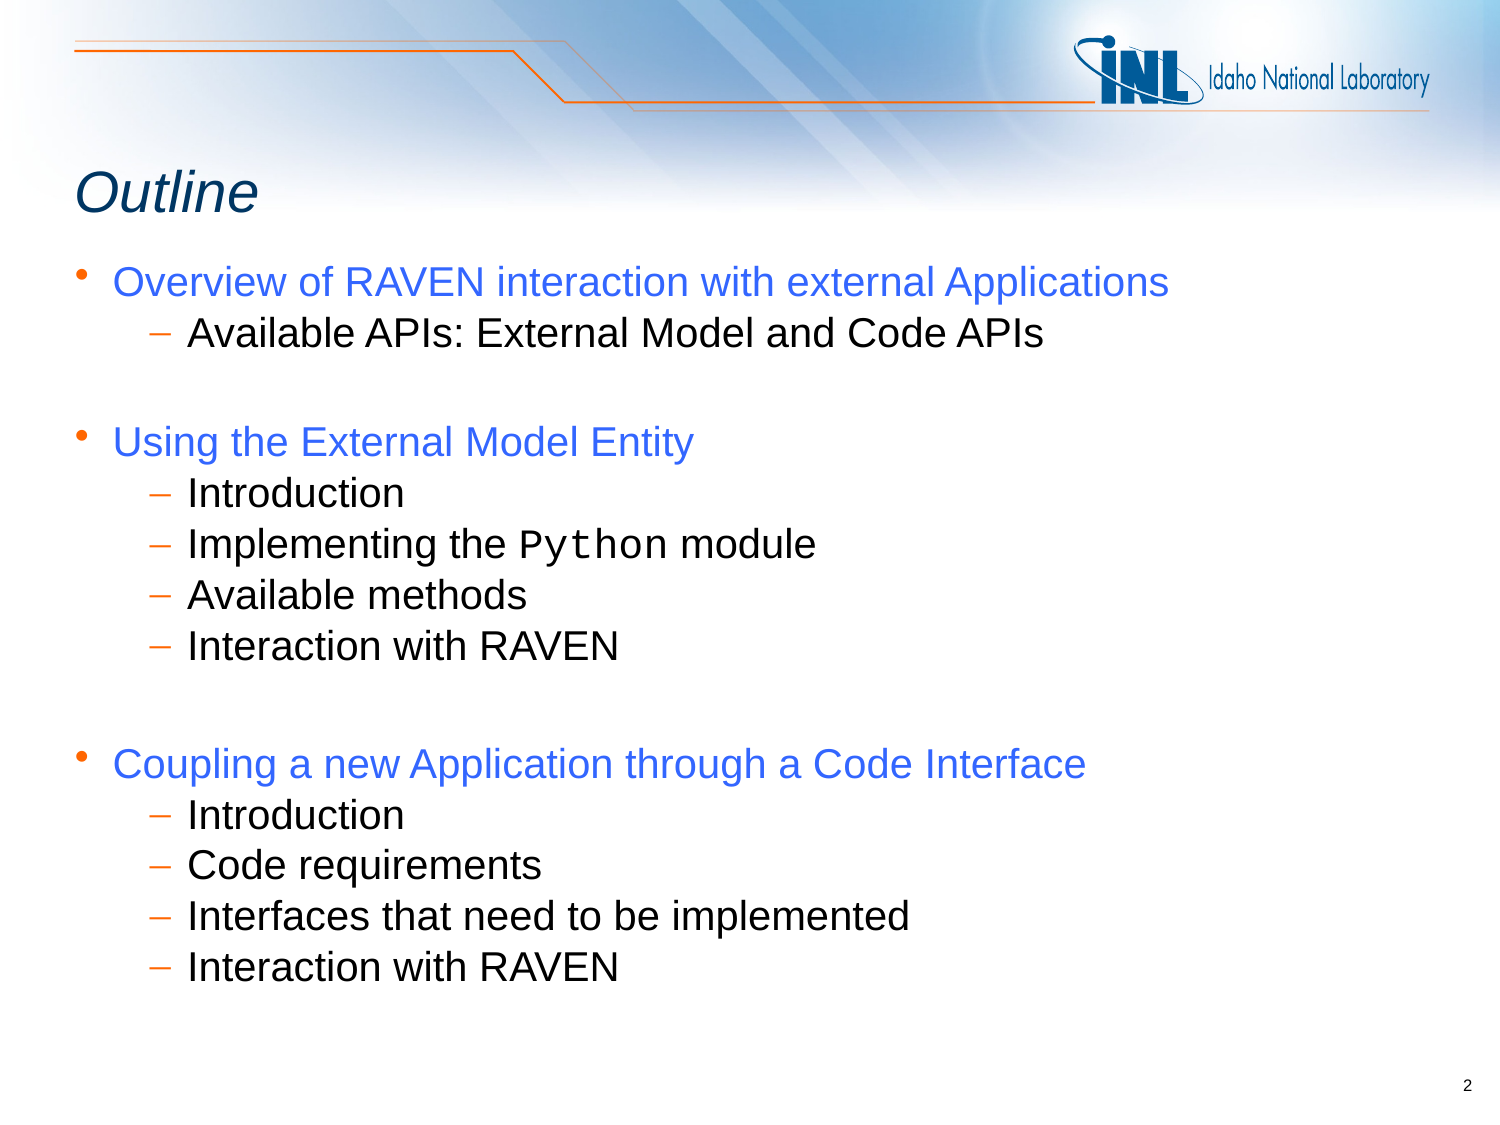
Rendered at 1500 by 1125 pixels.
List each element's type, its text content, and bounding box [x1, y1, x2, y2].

title Outline [74, 164, 1426, 227]
list Overview of RAVEN interaction with external Applications Available APIs: External Model and Code APIs Using the External Model Entity Introduction Implementing the Python module Available methods Interaction with RAVEN Coupling a new Application through a Code Interface Introduction Code requirements Interfaces that need to be implemented Interaction with RAVEN [74, 261, 1426, 1038]
picture [0, 0, 1500, 1125]
slide_number 2 [1429, 1074, 1473, 1096]
